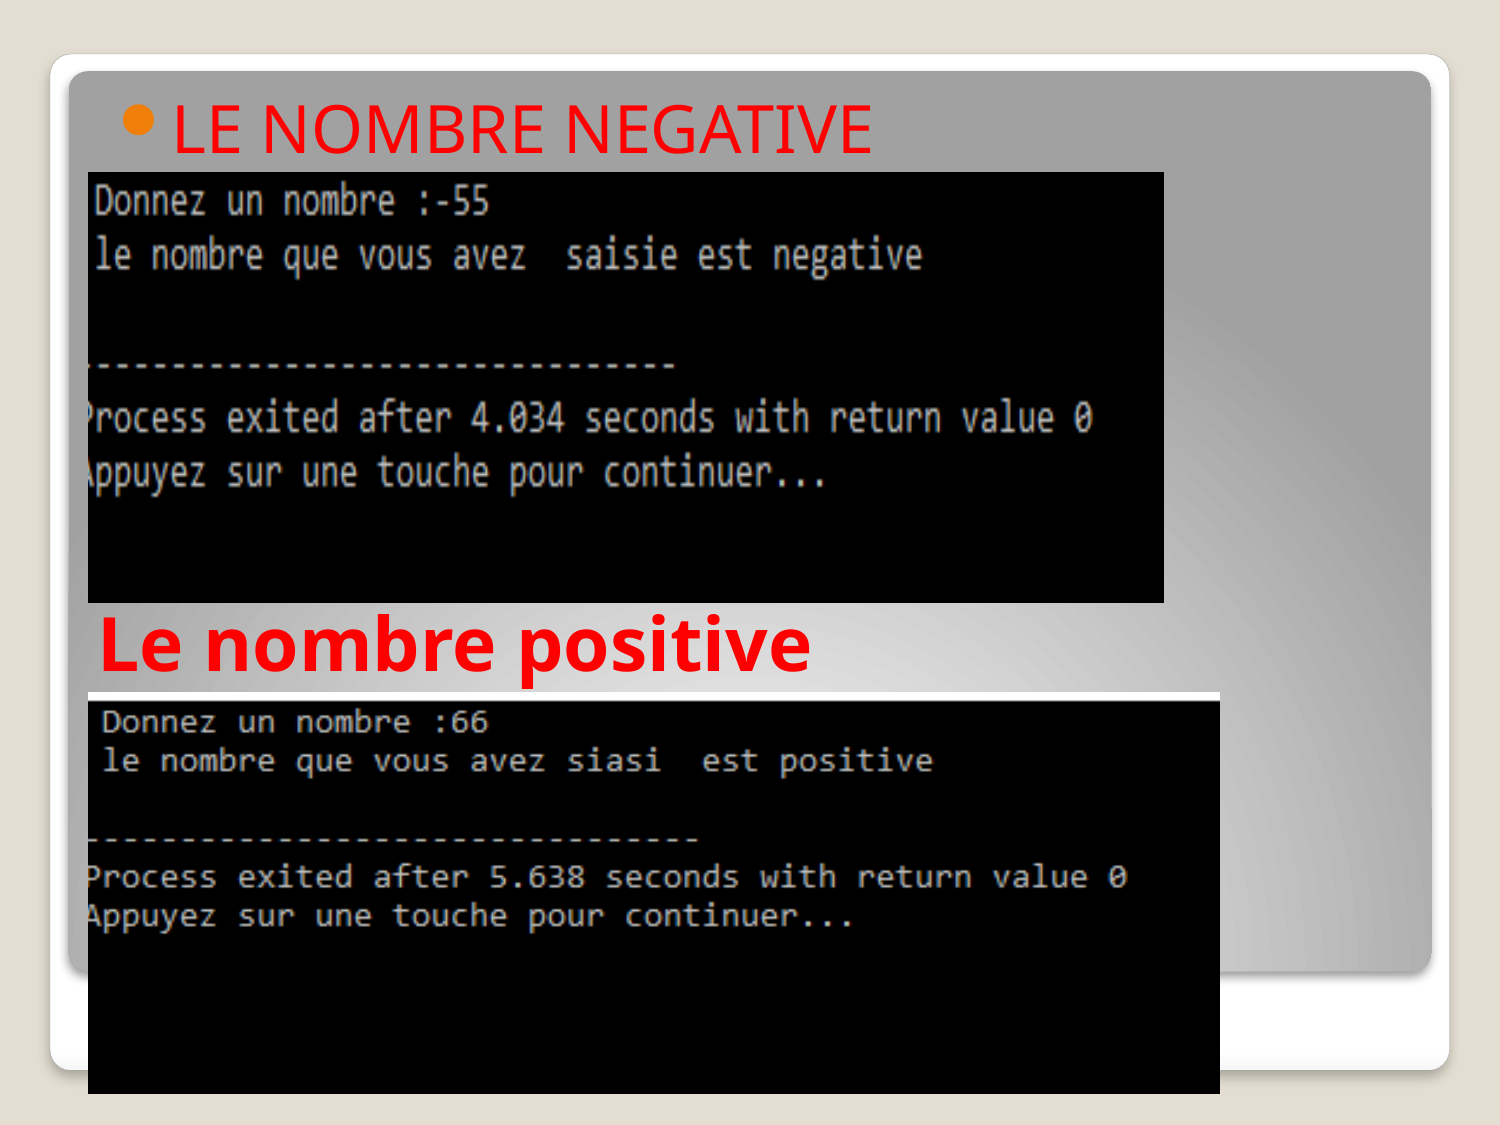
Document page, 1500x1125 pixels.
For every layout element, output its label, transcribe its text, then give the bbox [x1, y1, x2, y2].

picture [87, 691, 1220, 1094]
list LE NOMBRE NEGATIVE [88, 71, 1439, 137]
title Le nombre positive [82, 587, 1438, 695]
picture [87, 172, 1164, 603]
